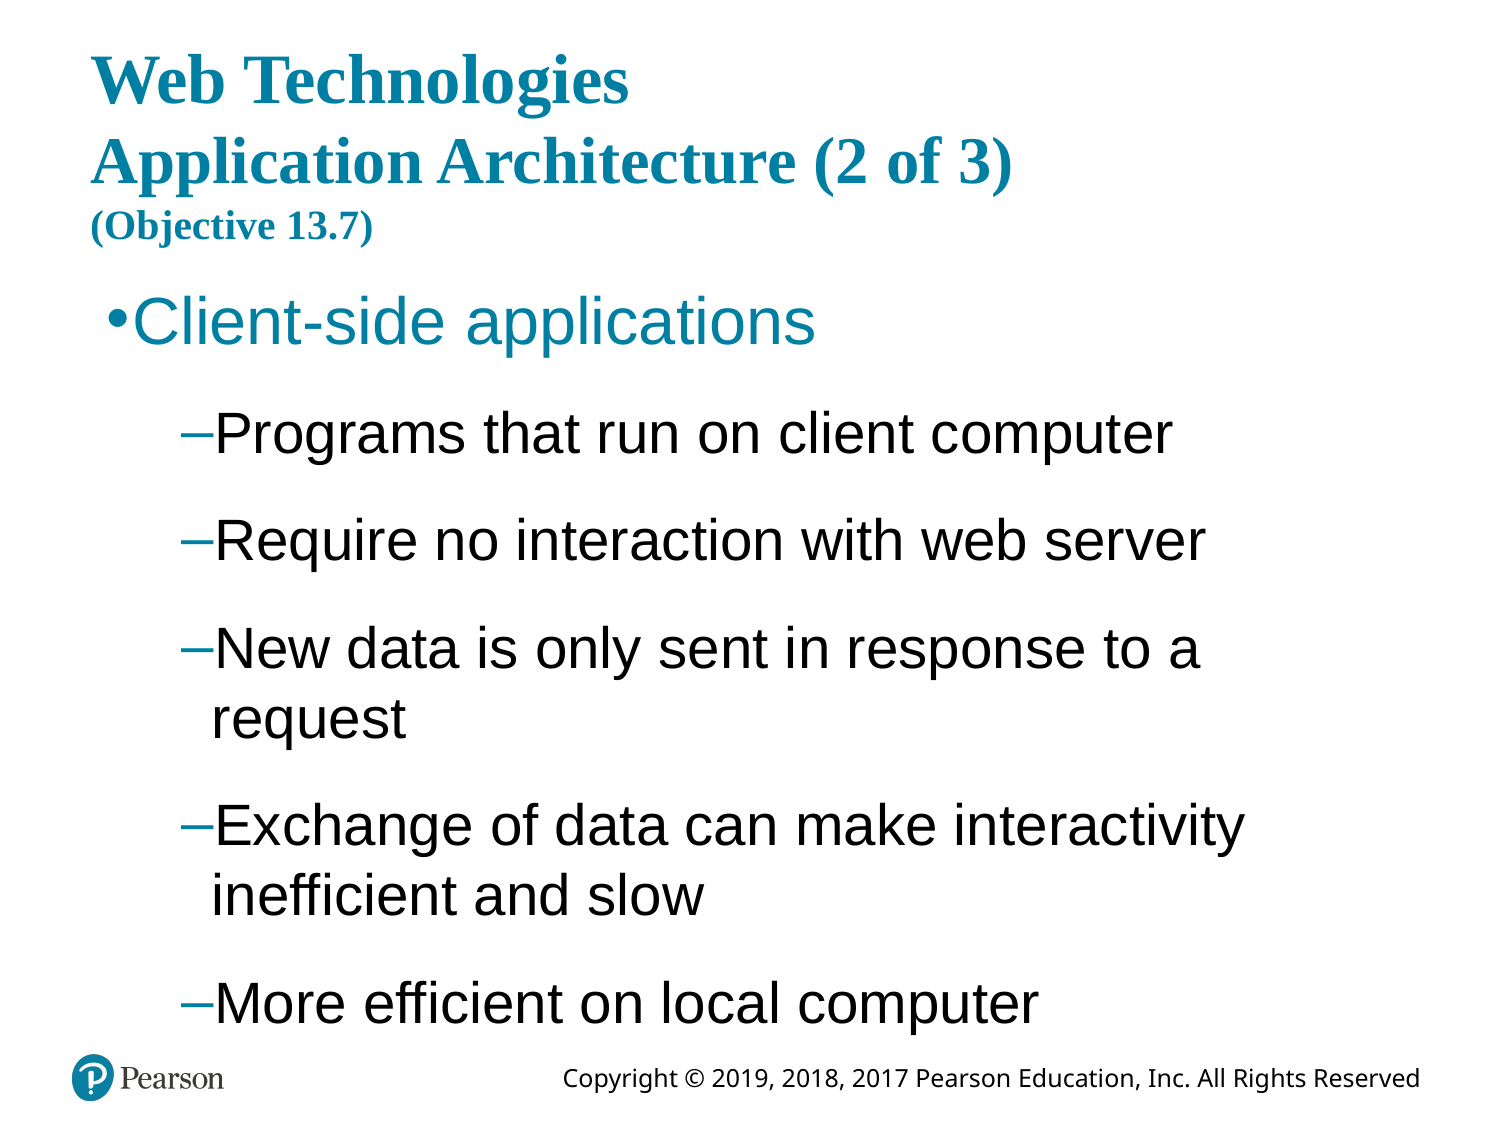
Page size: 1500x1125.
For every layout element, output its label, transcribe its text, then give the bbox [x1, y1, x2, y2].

picture [80, 1063, 106, 1088]
list Client-side applications Programs that run on client computer Require no interaction with web server New data is only sent in response to a request Exchange of data can make interactivity inefficient and slow More efficient on local computer [75, 262, 1425, 1005]
picture [98, 1054, 224, 1101]
picture [72, 1087, 83, 1101]
picture [72, 1054, 88, 1070]
title Web Technologies Application Architecture (2 of 3) (Objective 13.7) [75, 0, 1500, 263]
